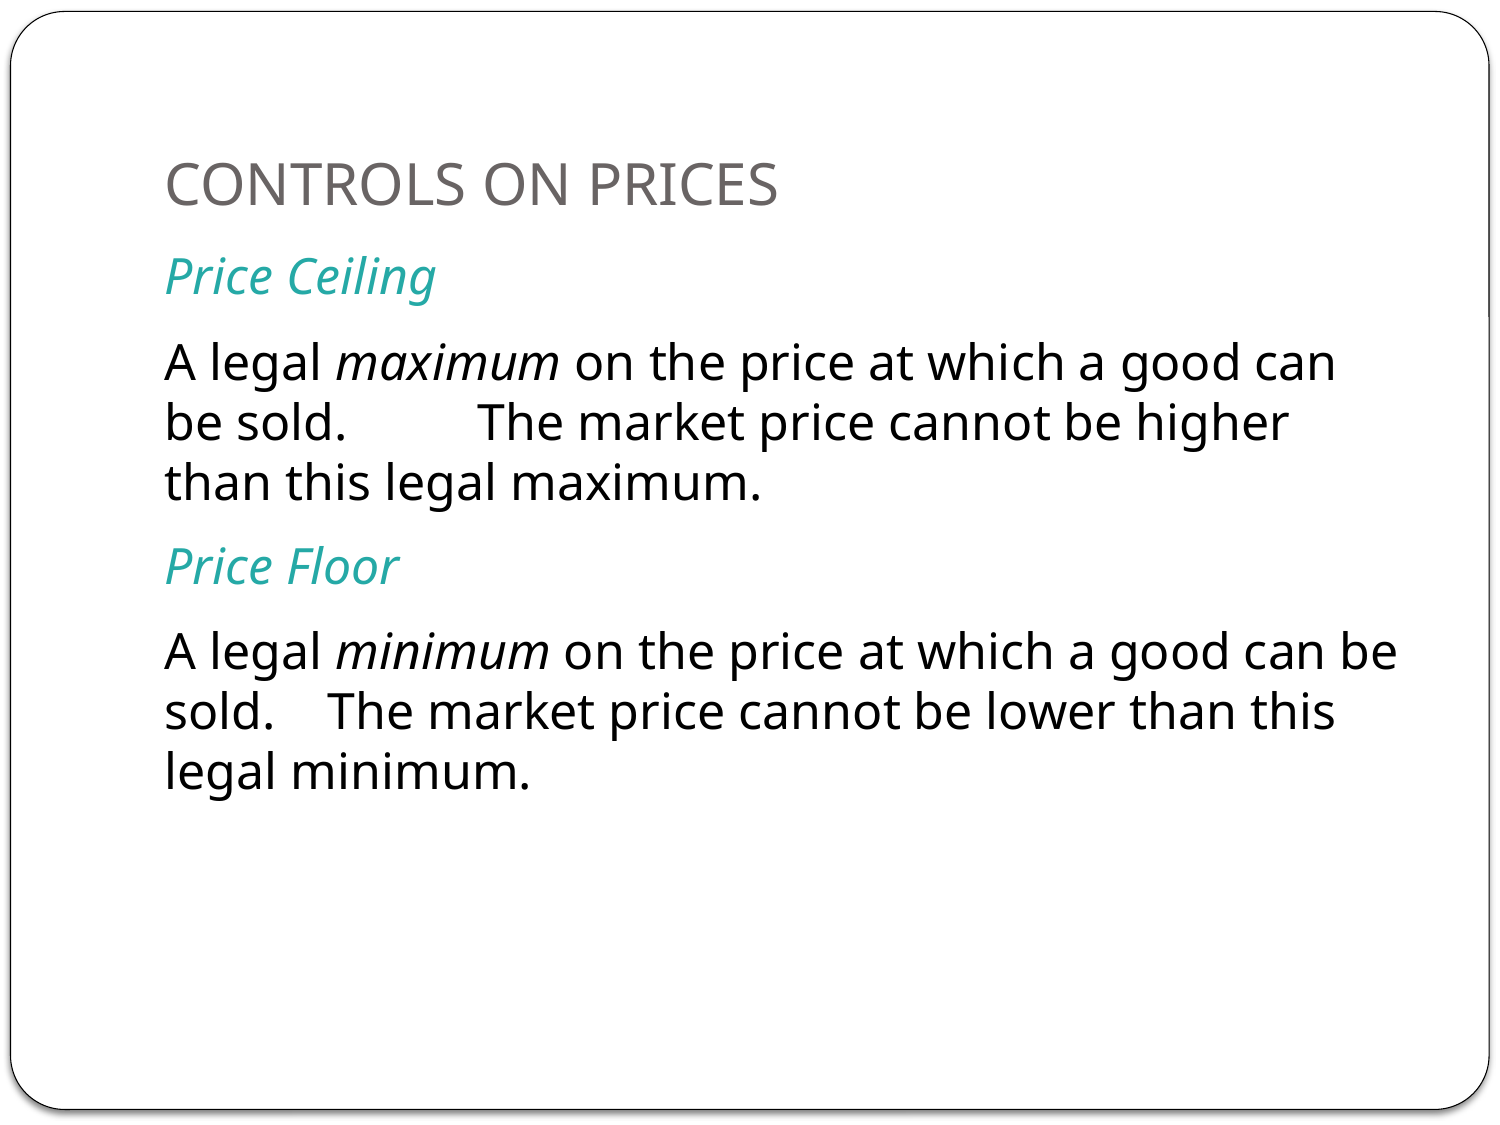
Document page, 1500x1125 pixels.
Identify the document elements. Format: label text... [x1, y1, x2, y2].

list Price Ceiling A legal maximum on the price at which a good can be sold. The market price cannot be higher than this legal maximum. Price Floor A legal minimum on the price at which a good can be sold. The market price cannot be lower than this legal minimum. [150, 237, 1425, 988]
title CONTROLS ON PRICES [150, 45, 1425, 233]
